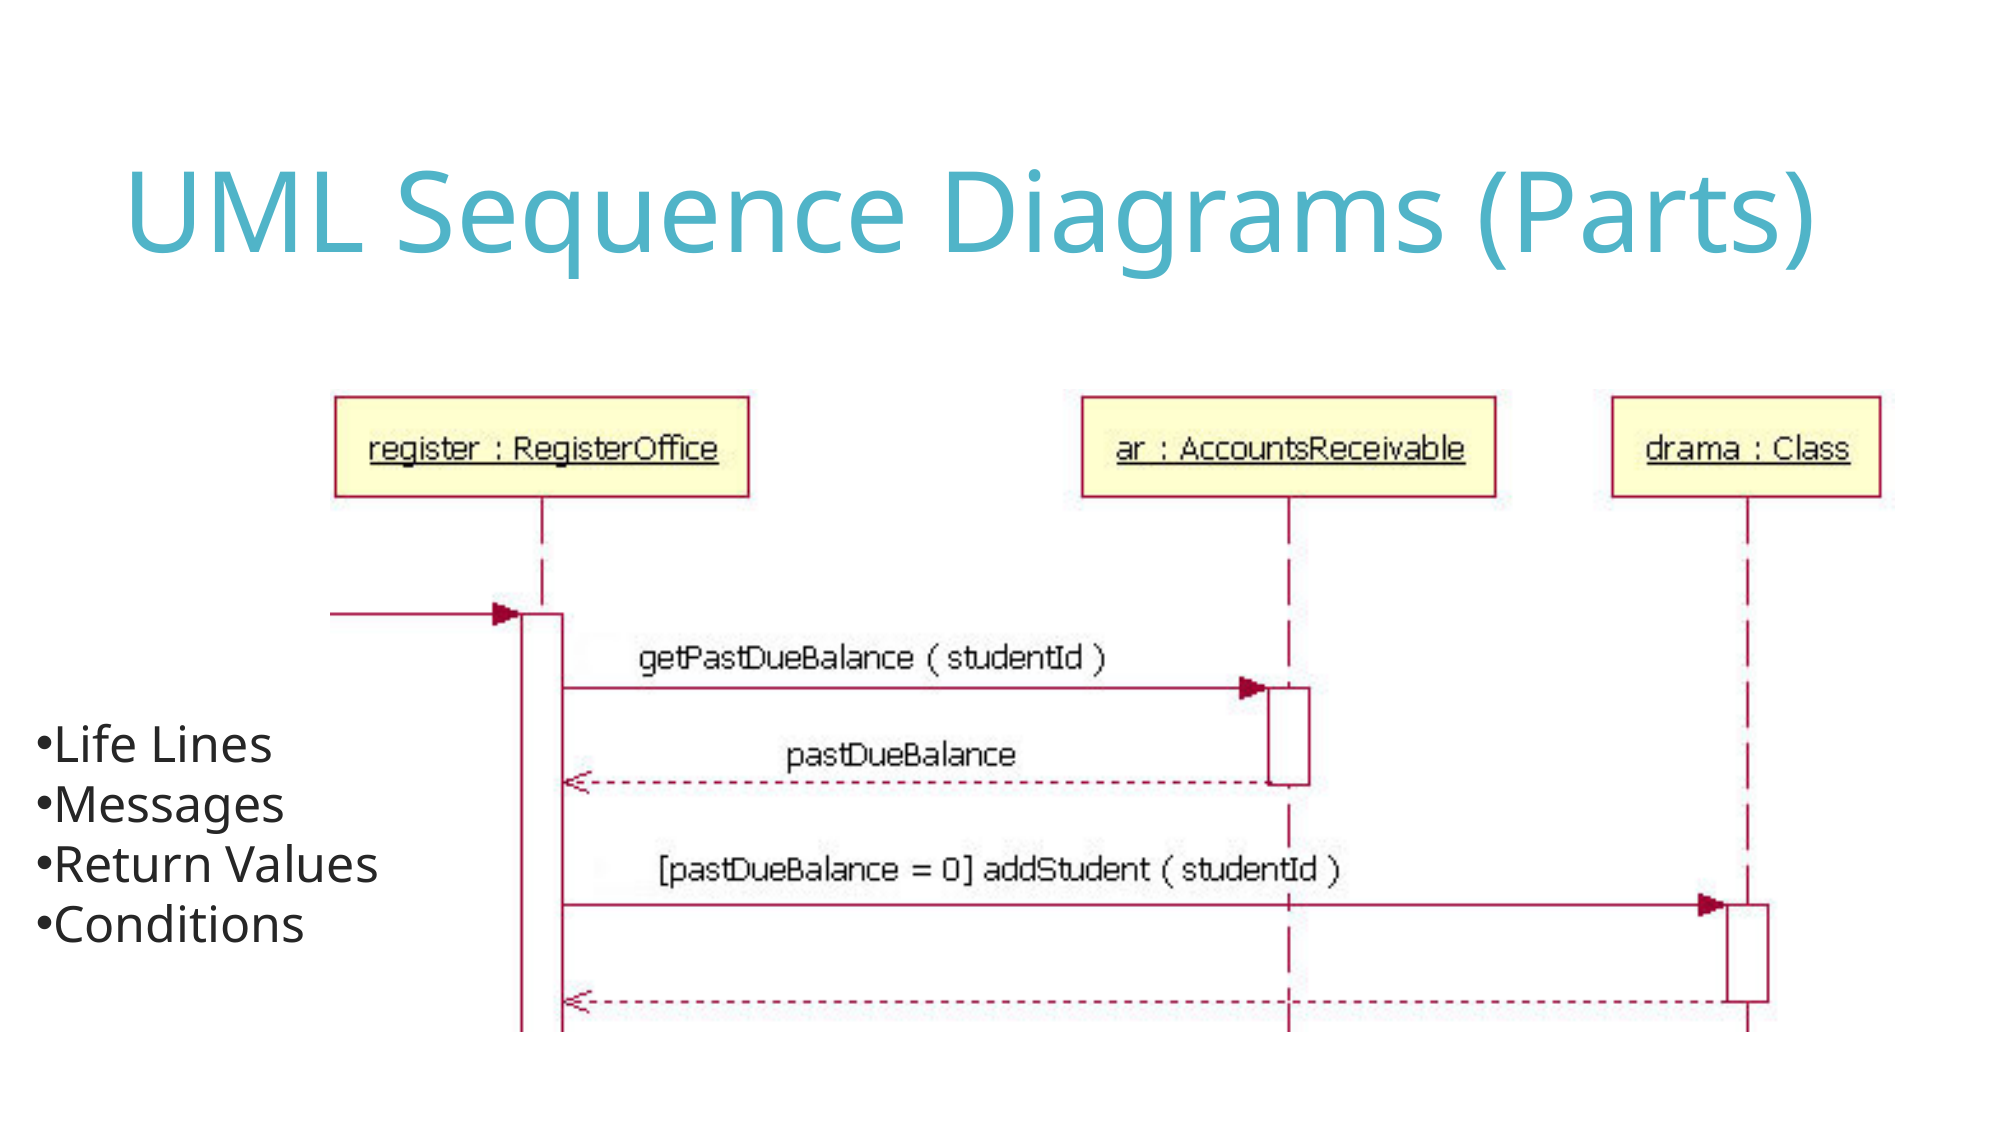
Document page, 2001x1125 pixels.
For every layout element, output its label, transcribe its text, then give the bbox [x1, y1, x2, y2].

text_box Life Lines Messages Return Values Conditions [21, 704, 1785, 1125]
text_box UML Sequence Diagrams (Parts) [107, 81, 1875, 354]
picture [329, 389, 1895, 1033]
